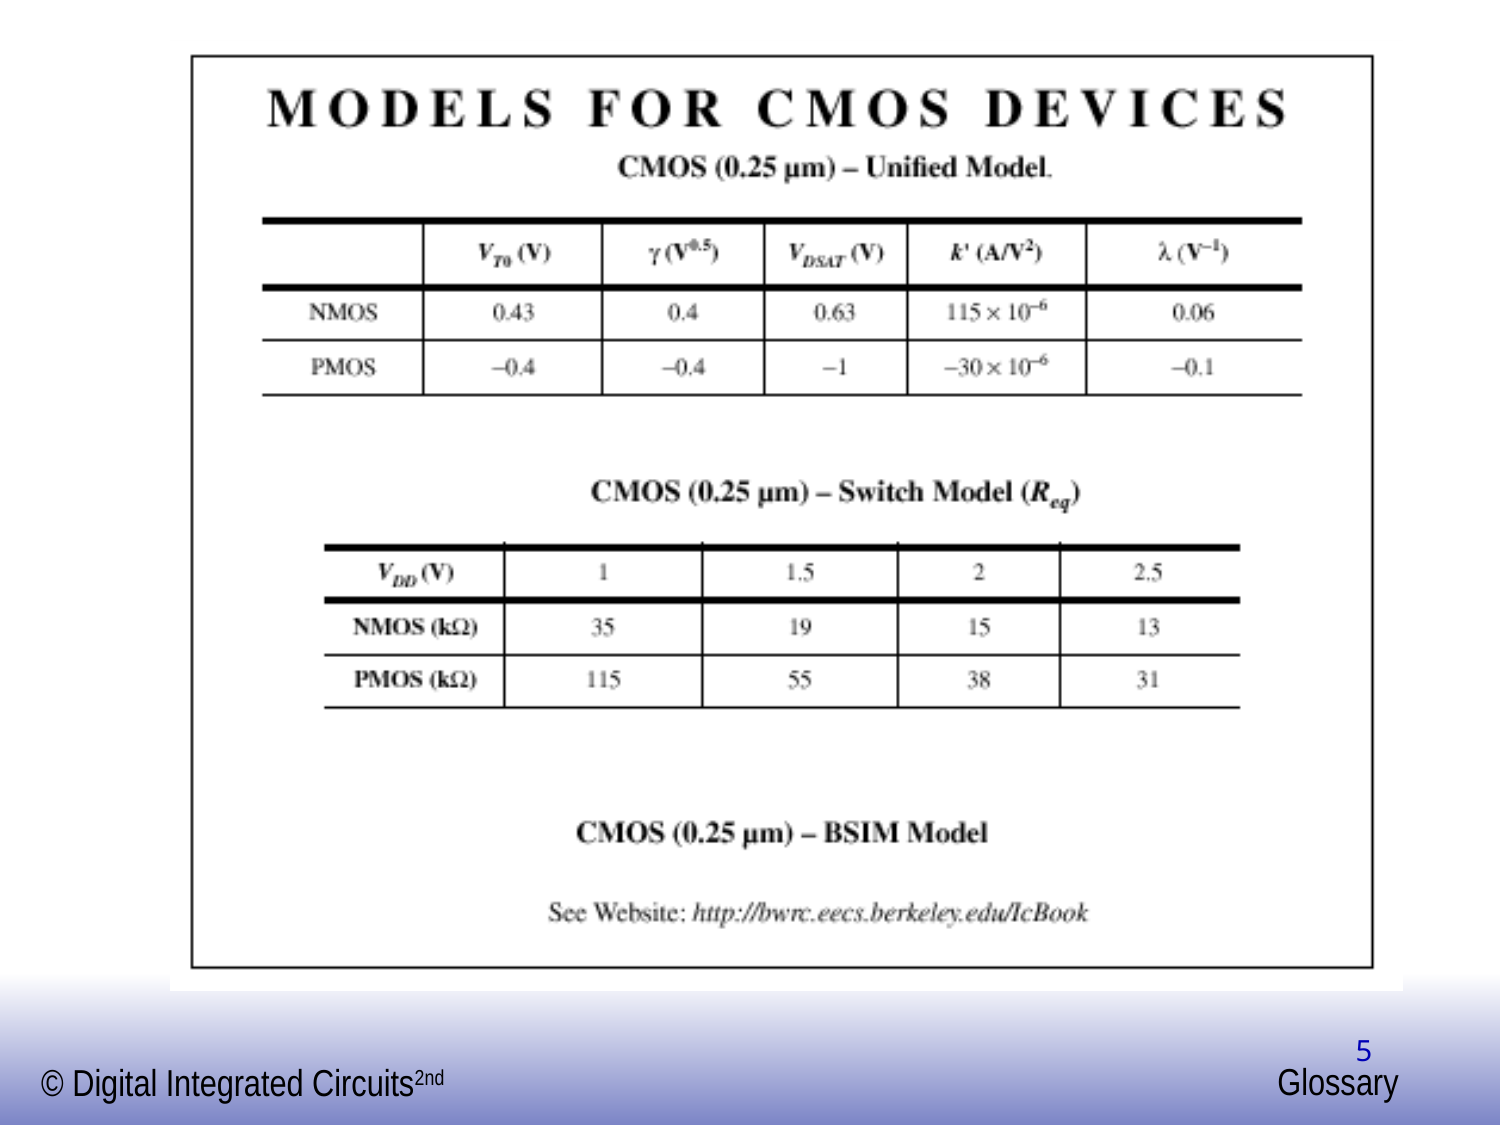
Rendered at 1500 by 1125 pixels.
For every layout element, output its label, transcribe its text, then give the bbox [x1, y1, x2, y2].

picture [169, 39, 1403, 991]
slide_number ‹#› [1074, 1025, 1388, 1100]
